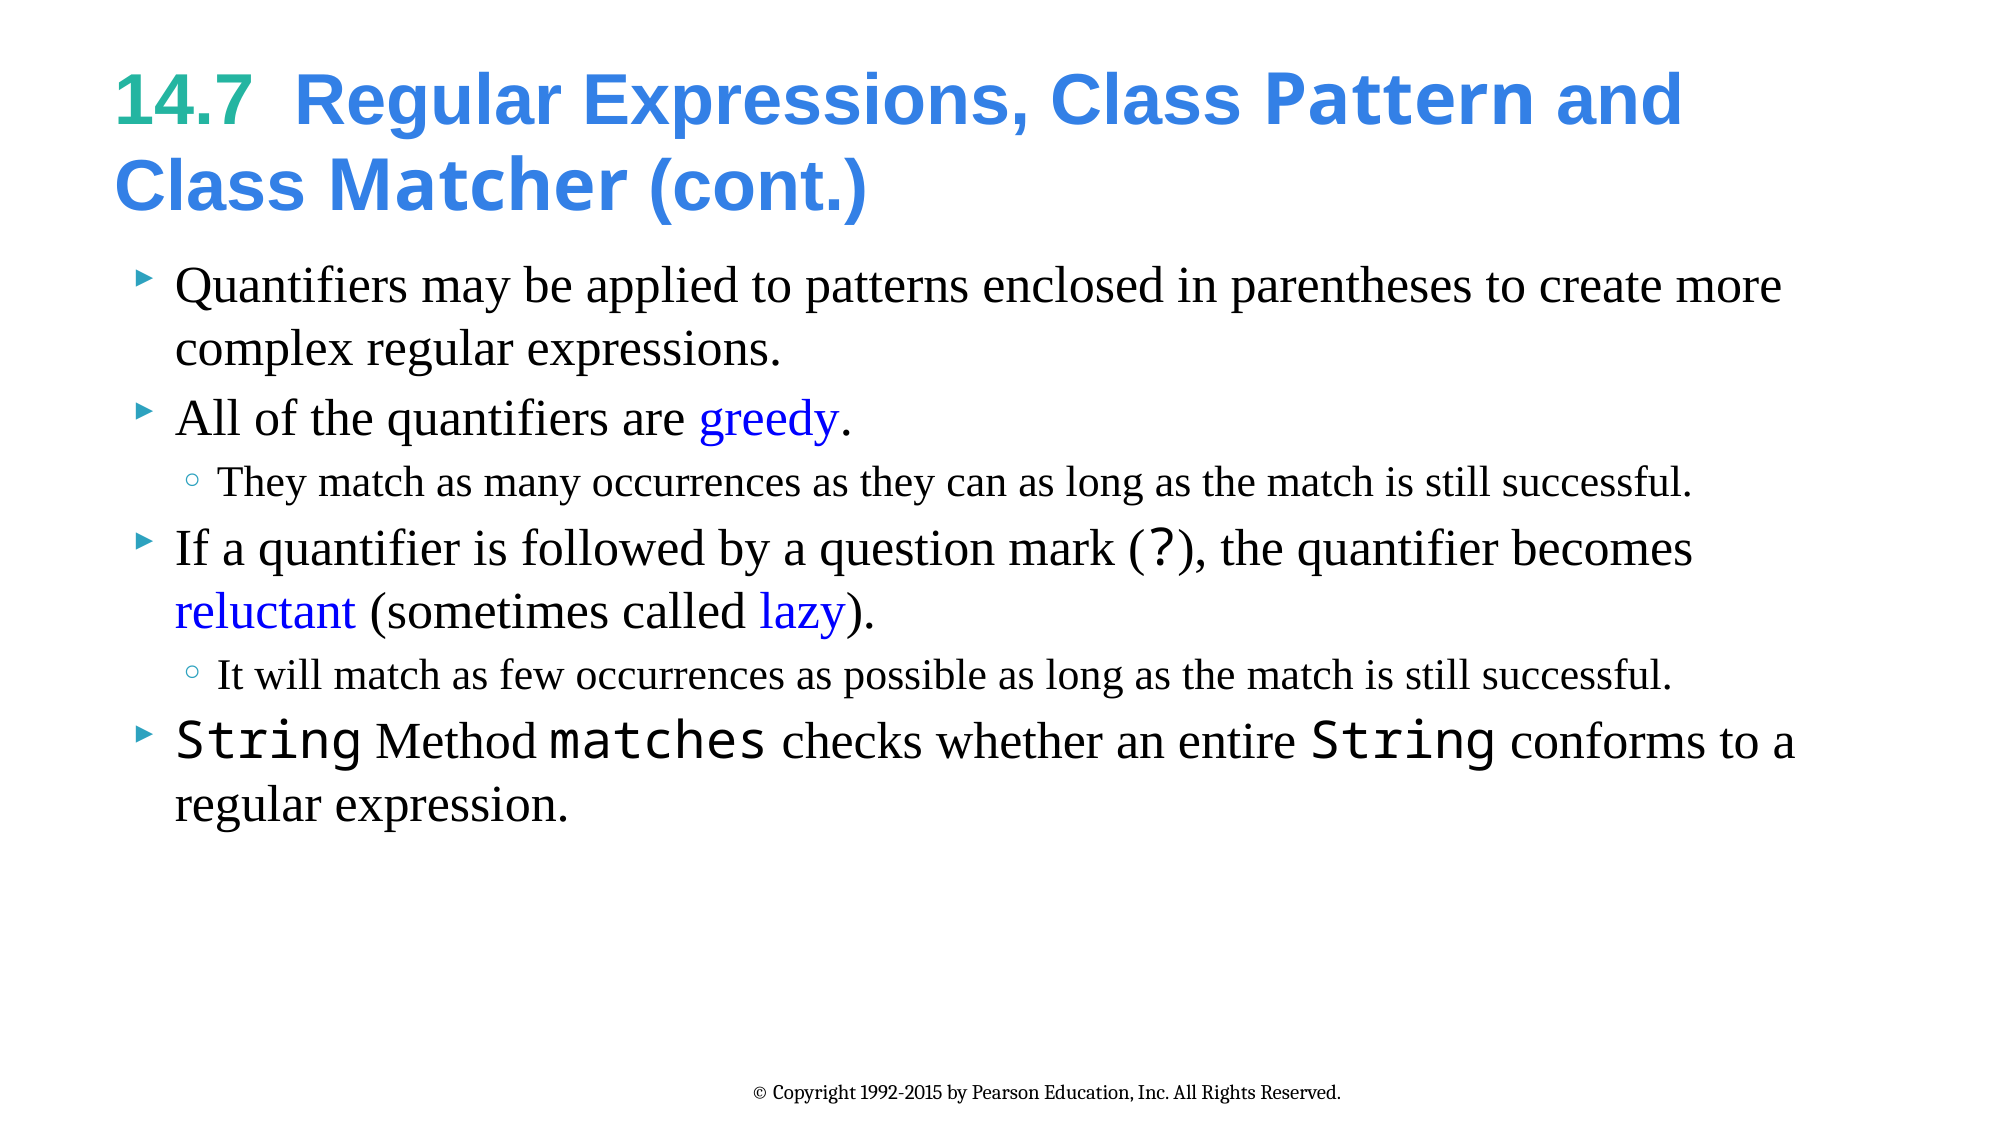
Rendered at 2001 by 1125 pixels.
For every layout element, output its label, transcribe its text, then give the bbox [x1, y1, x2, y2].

title 14.7 Regular Expressions, Class Pattern and Class Matcher (cont.) [99, 45, 1900, 233]
footer © Copyright 1992-2015 by Pearson Education, Inc. All Rights Reserved. [736, 1051, 1892, 1112]
list Quantifiers may be applied to patterns enclosed in parentheses to create more complex regular expressions. All of the quantifiers are greedy. They match as many occurrences as they can as long as the match is still successful. If a quantifier is followed by a question mark (?), the quantifier becomes reluctant (sometimes called lazy). It will match as few occurrences as possible as long as the match is still successful. String Method matches checks whether an entire String conforms to a regular expression. [99, 242, 1900, 986]
